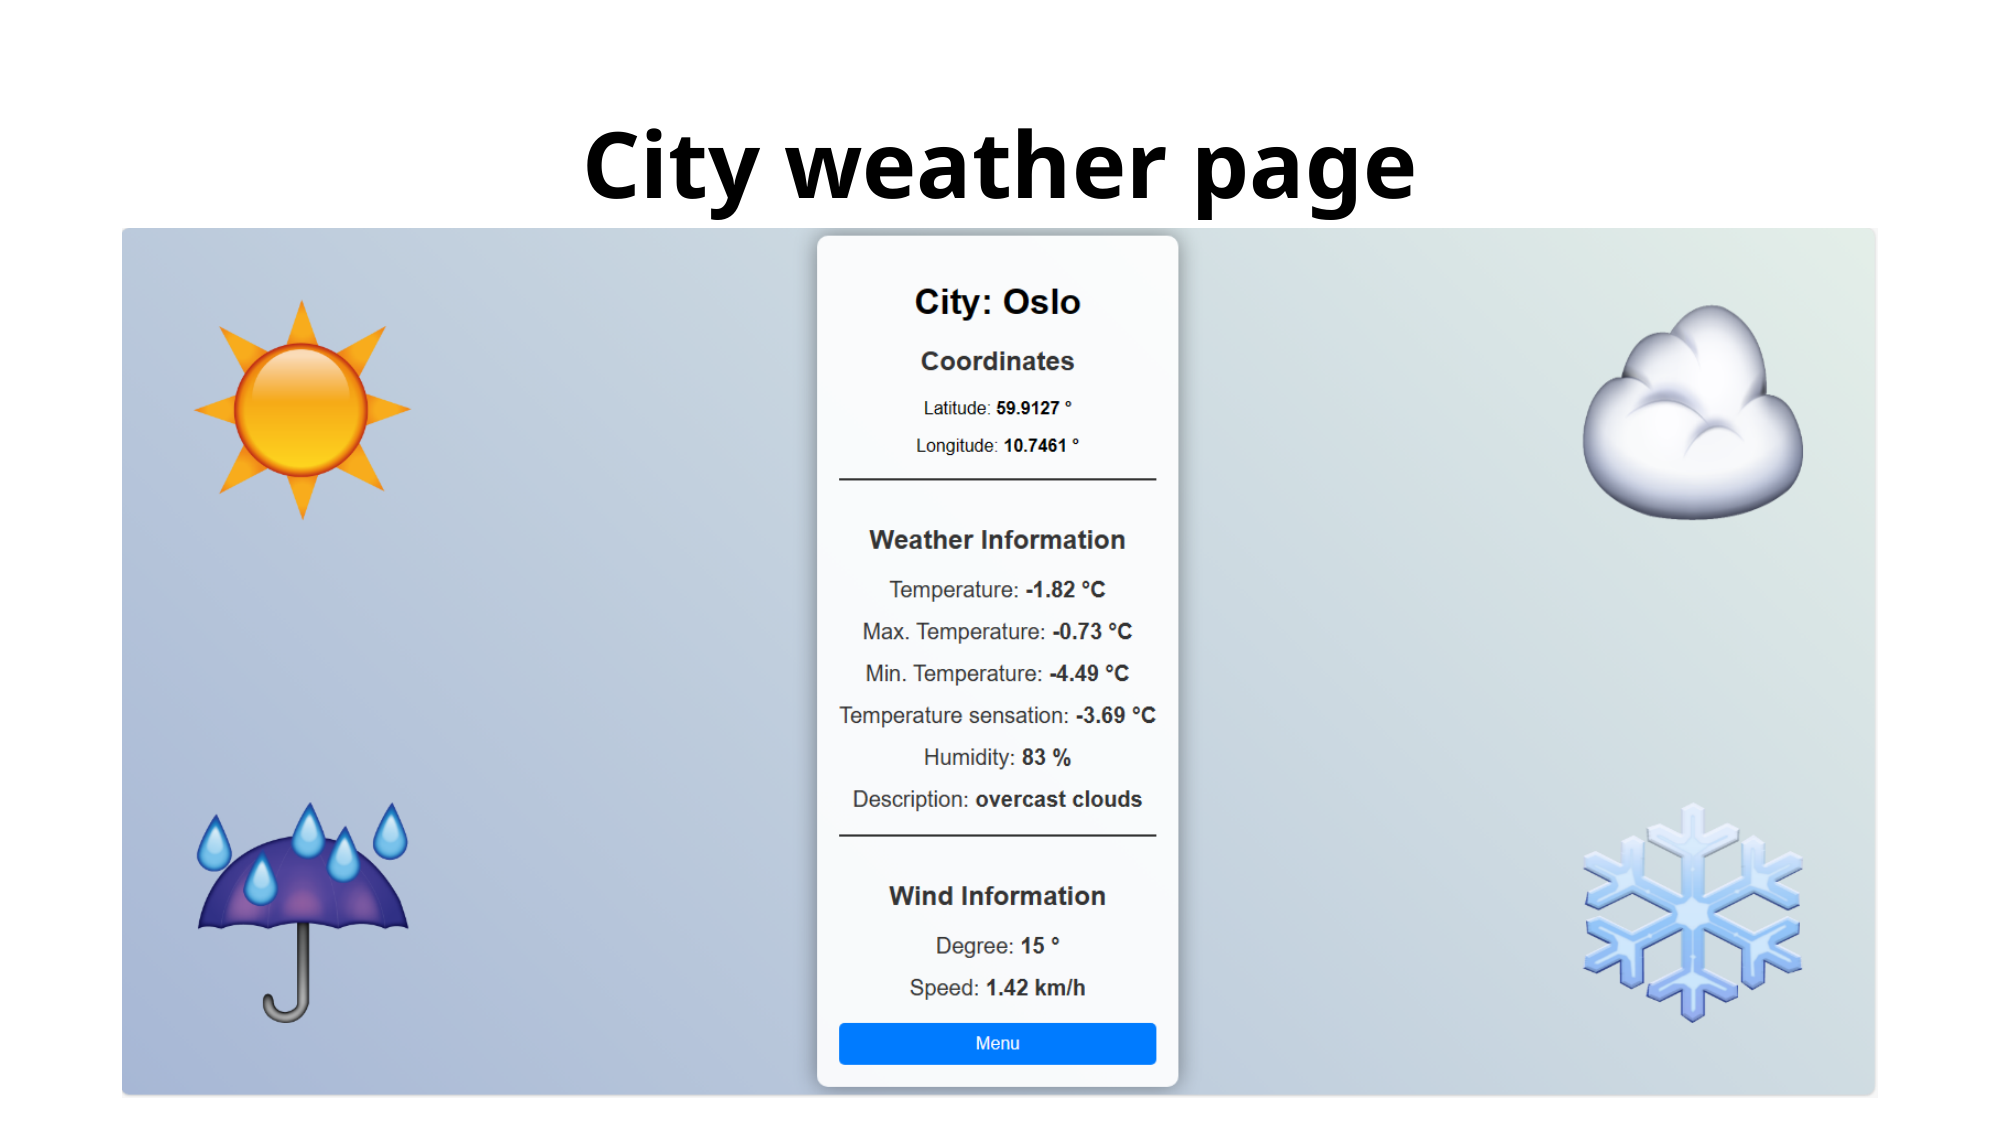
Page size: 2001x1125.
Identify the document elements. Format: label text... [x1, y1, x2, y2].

picture [122, 228, 1878, 1098]
title City weather page [137, 59, 1863, 228]
